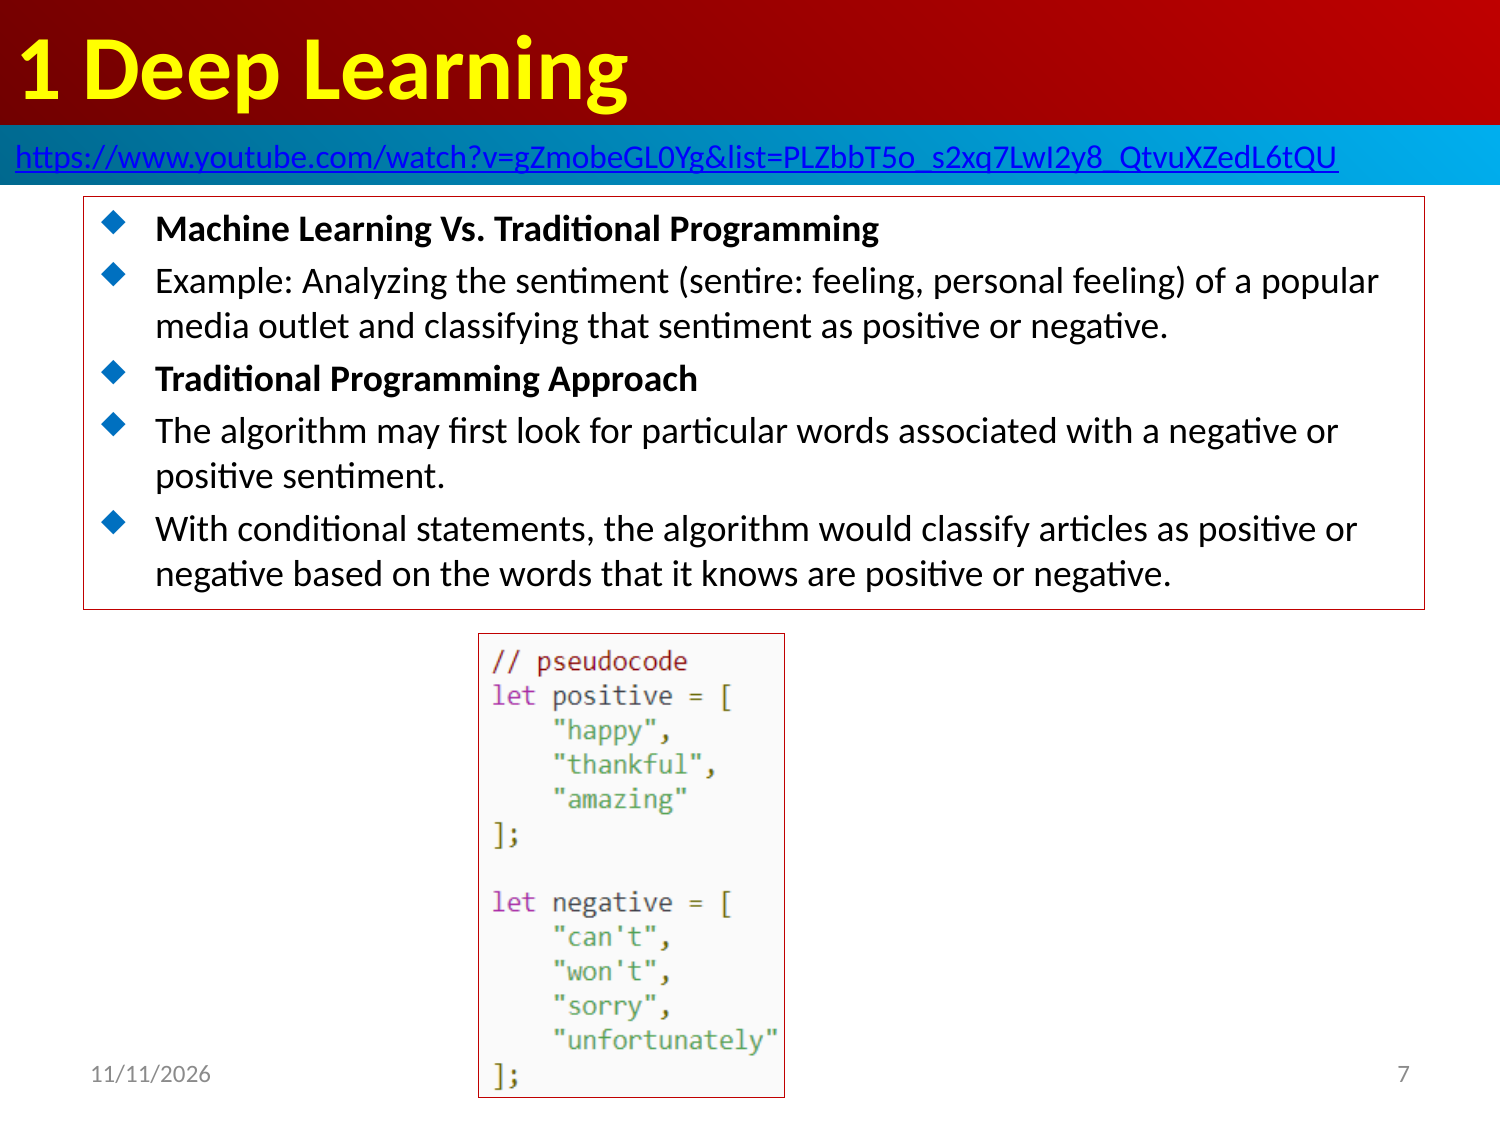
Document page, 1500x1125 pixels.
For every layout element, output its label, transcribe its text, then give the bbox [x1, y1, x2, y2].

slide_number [75, 1042, 425, 1103]
picture [477, 633, 785, 1098]
text_box https://www.youtube.com/watch?v=gZmobeGL0Yg&list=PLZbbT5o_s2xq7LwI2y8_QtvuXZedL6tQU [0, 125, 1500, 185]
text_box Machine Learning Vs. Traditional Programming Example: Analyzing the sentiment (sentire: feeling, personal feeling) of a popular media outlet and classifying that sentiment as positive or negative. Traditional Programming Approach The algorithm may first look for particular words associated with a negative or positive sentiment. With conditional statements, the algorithm would classify articles as positive or negative based on the words that it knows are positive or negative. [83, 196, 1425, 610]
slide_number 7 [1074, 1042, 1425, 1103]
title 1 Deep Learning [0, 0, 1500, 125]
